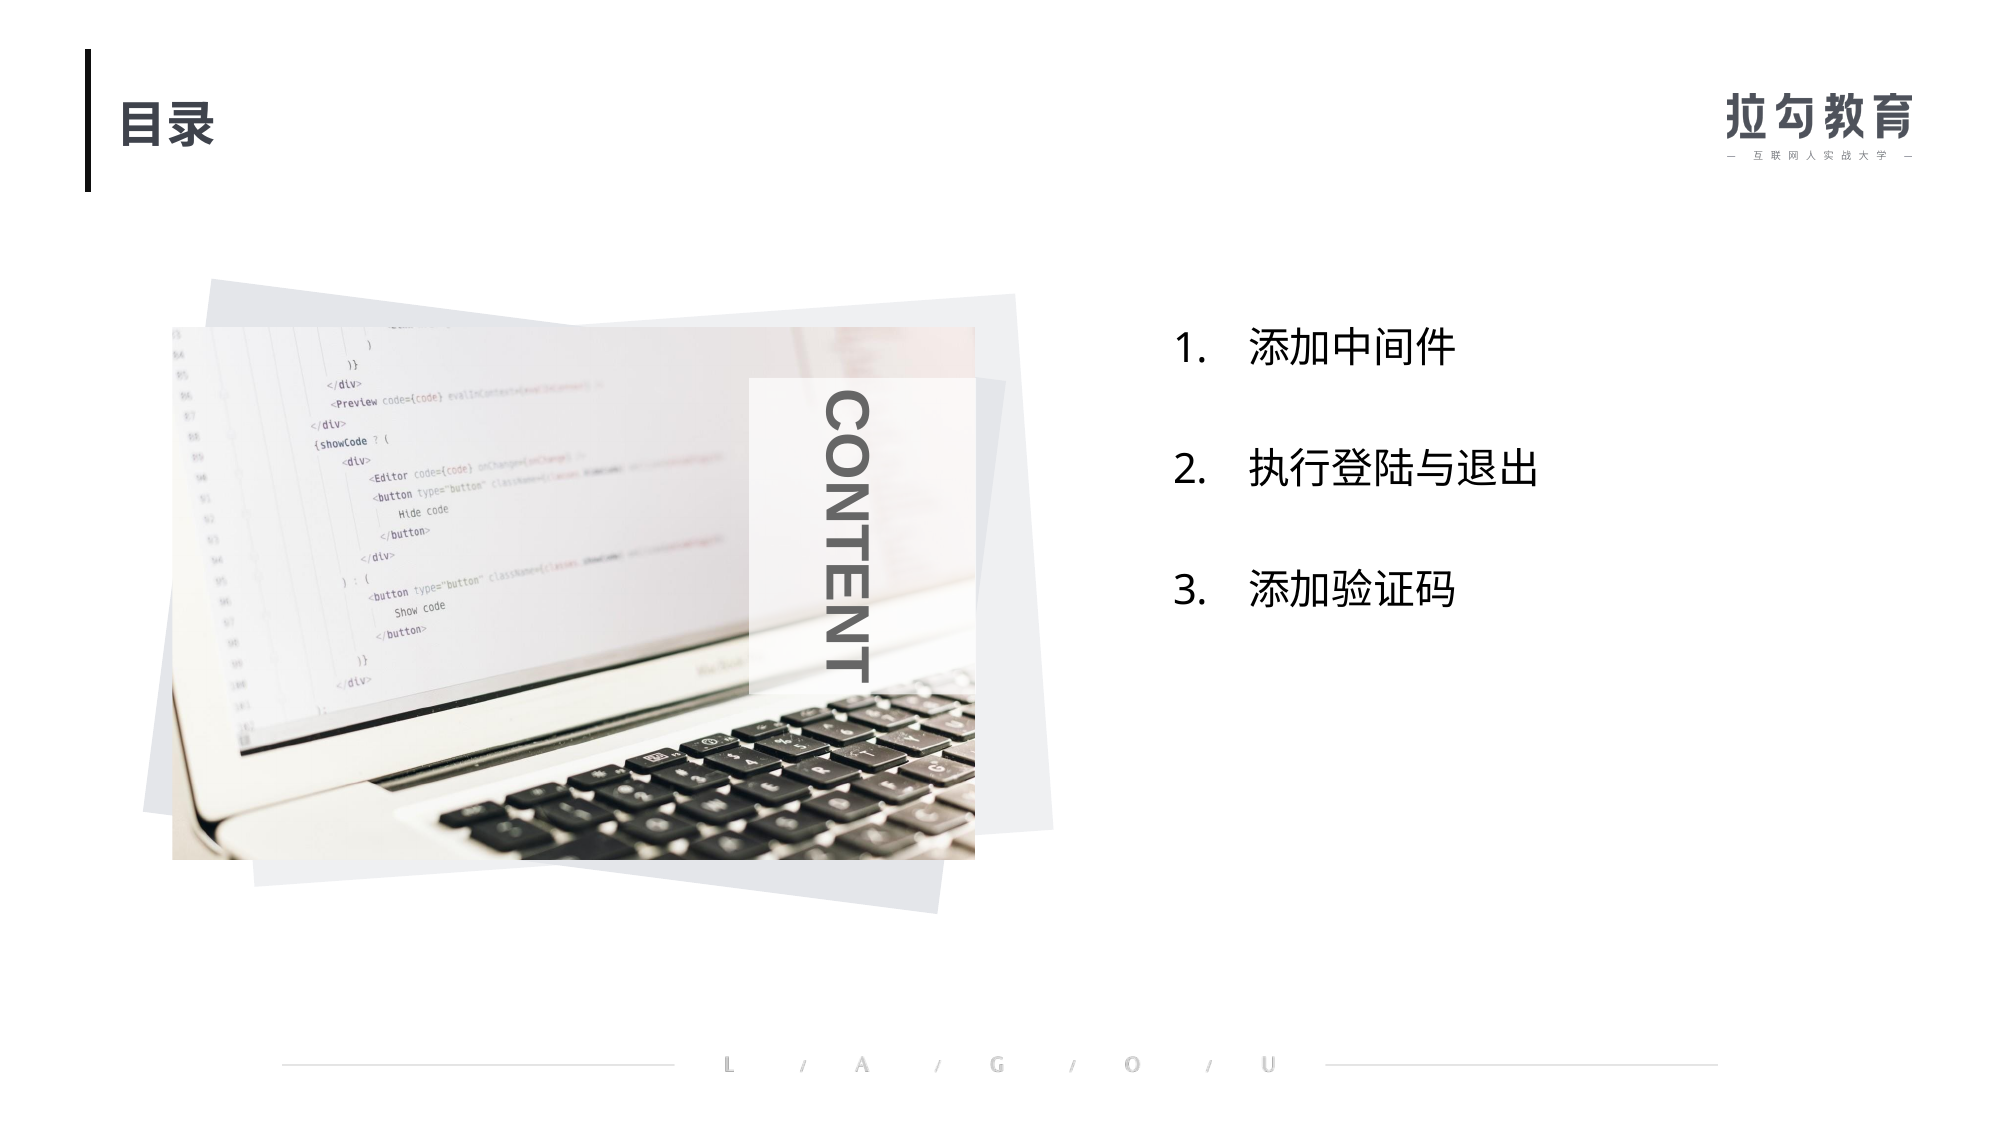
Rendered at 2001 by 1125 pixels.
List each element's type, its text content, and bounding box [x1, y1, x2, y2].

text_box 添加中间件 执行登陆与退出 添加验证码 [1158, 265, 1804, 915]
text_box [172, 321, 1036, 866]
picture [282, 1046, 1718, 1084]
text_box 目录 [101, 80, 1439, 166]
picture [1727, 93, 1912, 160]
